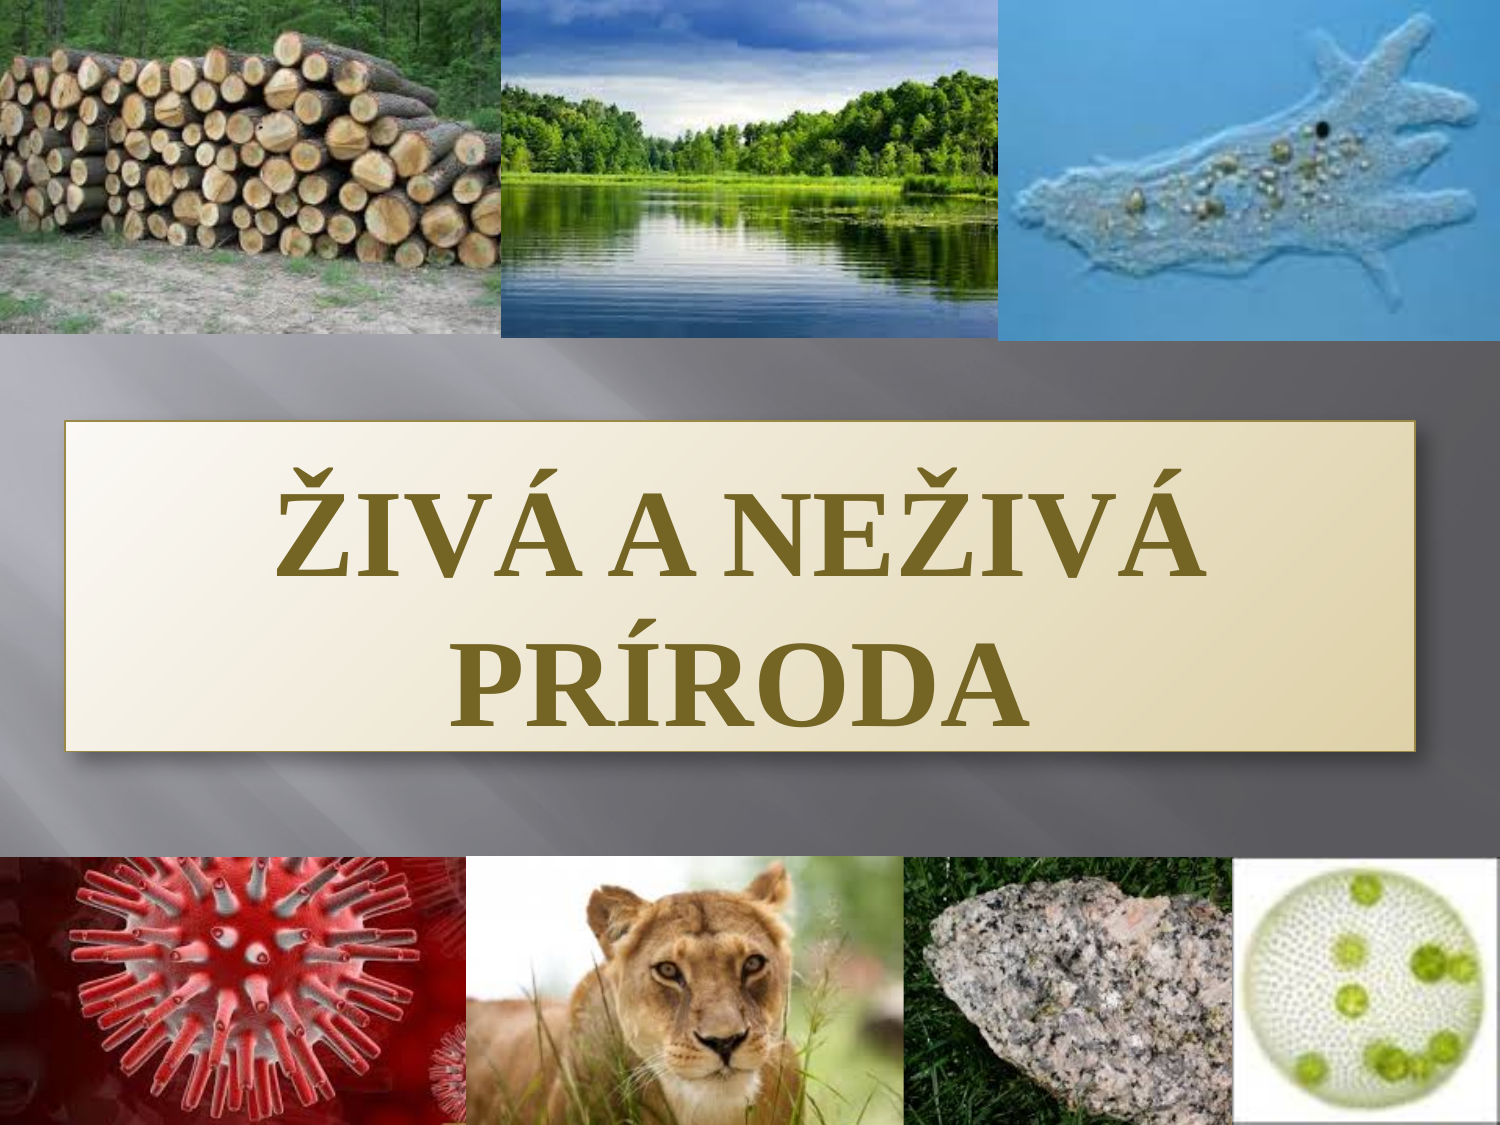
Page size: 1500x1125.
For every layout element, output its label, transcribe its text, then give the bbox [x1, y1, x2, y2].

picture [0, 855, 1500, 1125]
picture [0, 0, 1500, 341]
title Živá a neživá príroda [64, 420, 1416, 752]
